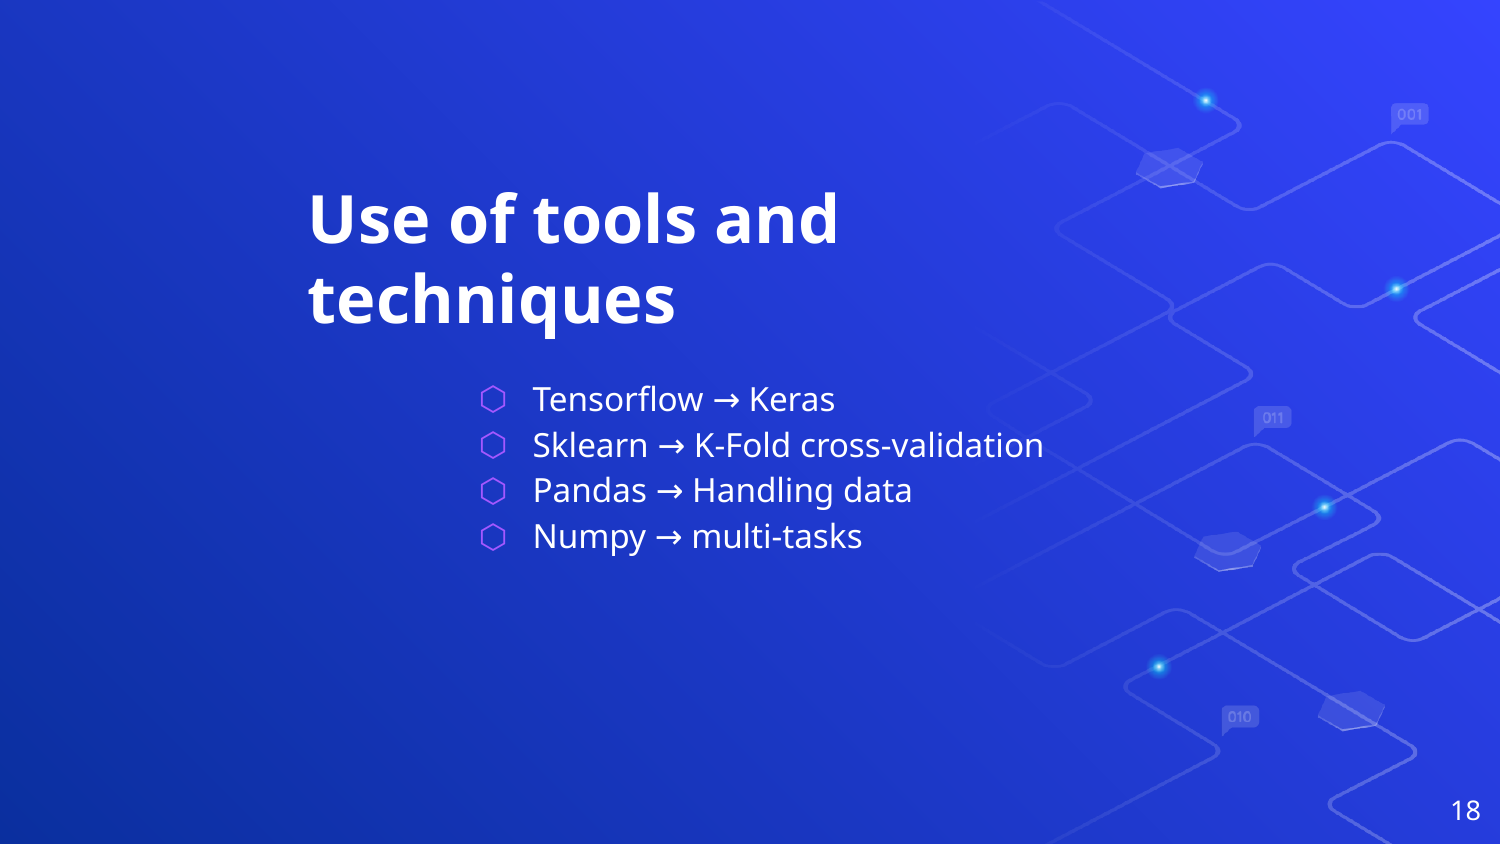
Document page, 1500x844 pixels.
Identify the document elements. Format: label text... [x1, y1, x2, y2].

slide_number ‹#› [1391, 779, 1482, 844]
list Tensorflow → Keras Sklearn → K-Fold cross-validation Pandas → Handling data Numpy → multi-tasks [457, 371, 1116, 583]
picture [0, 0, 1500, 844]
title Use of tools and techniques [307, 196, 1221, 337]
